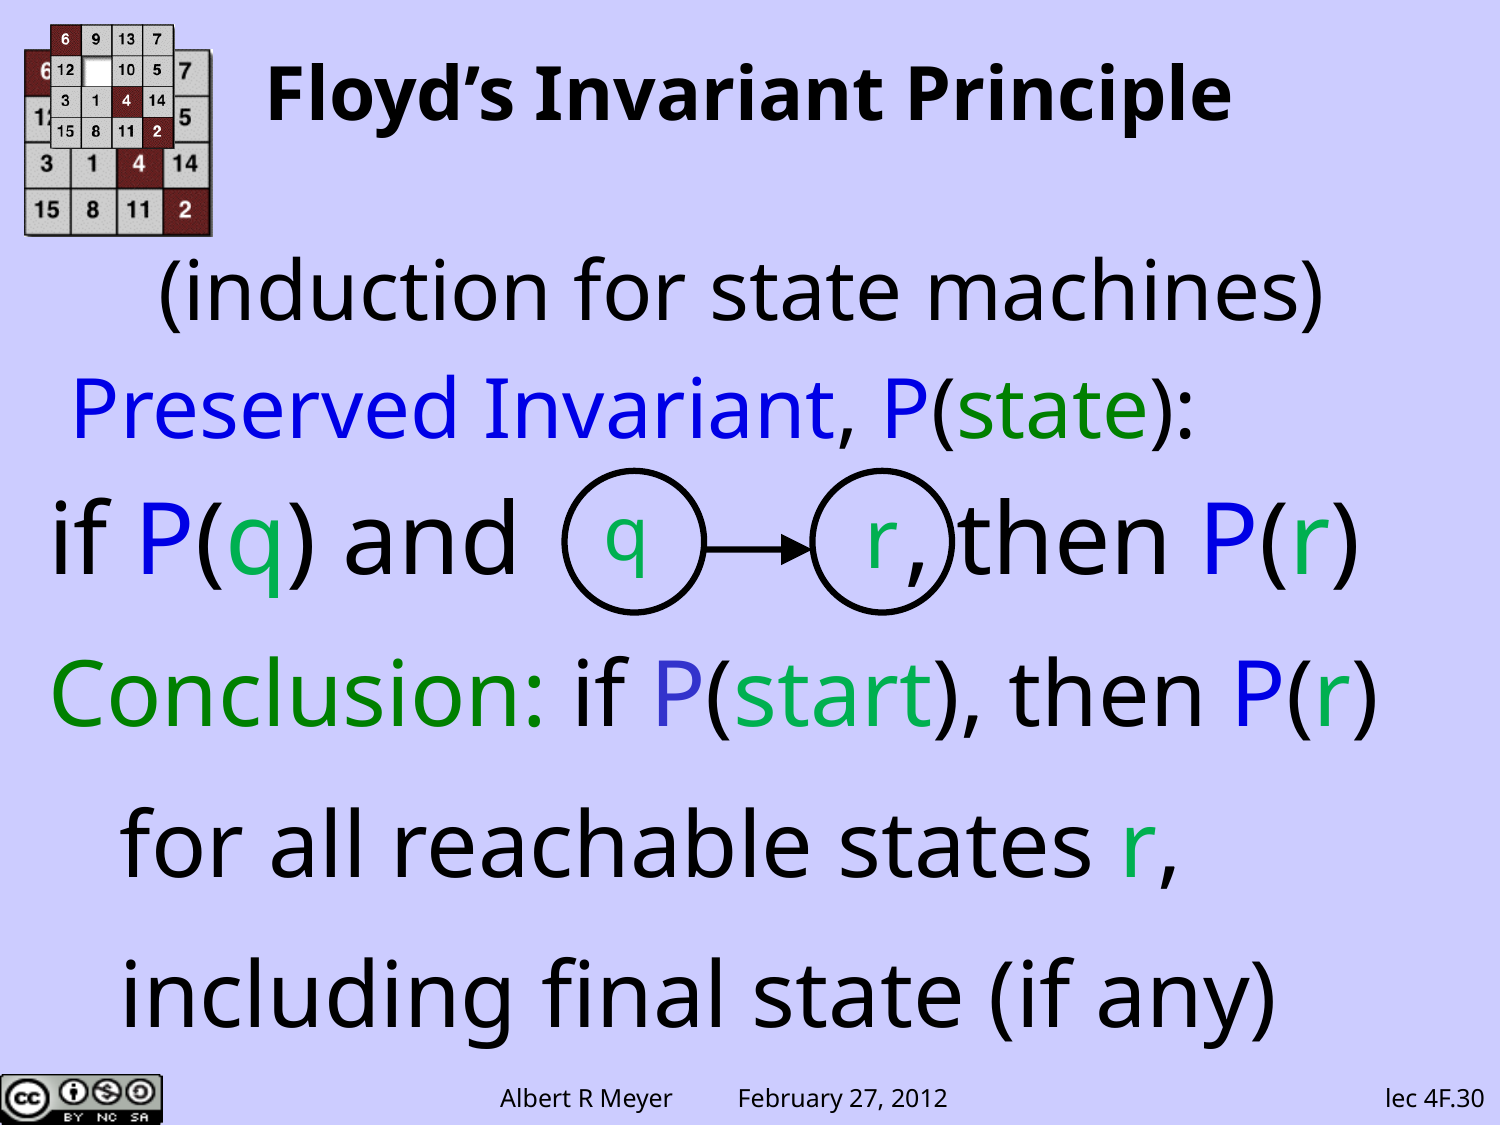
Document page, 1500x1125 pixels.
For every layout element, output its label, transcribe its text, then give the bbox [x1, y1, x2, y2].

picture [0, 1074, 163, 1125]
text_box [564, 470, 953, 613]
picture [24, 24, 213, 237]
list (induction for state machines) Preserved Invariant, P(state): if P(q) and , then P(r) Conclusion: if P(start), then P(r) for all reachable states r, including final state (if any) [33, 229, 1473, 1100]
slide_number lec 4F.30 [1337, 1074, 1500, 1125]
title Floyd’s Invariant Principle [249, 37, 1450, 188]
